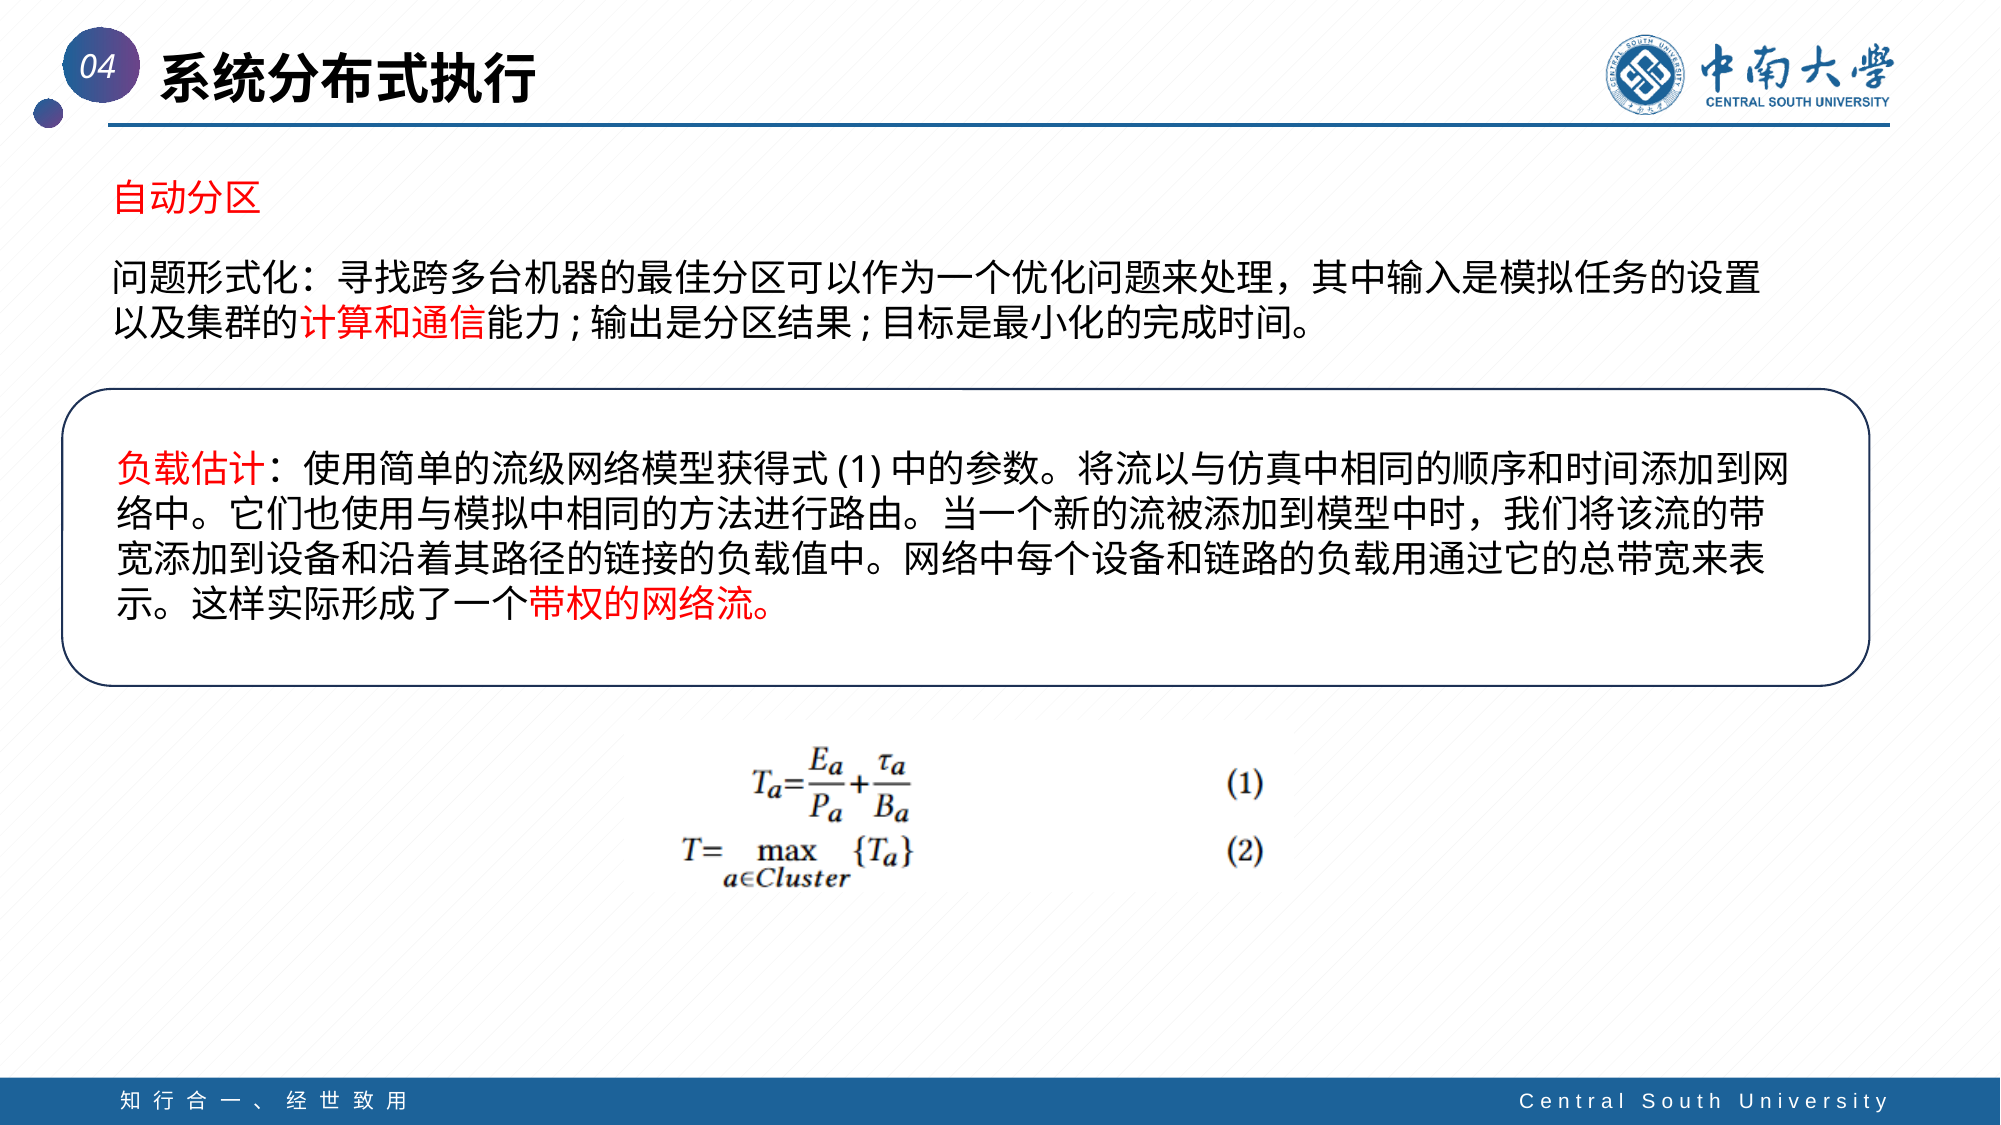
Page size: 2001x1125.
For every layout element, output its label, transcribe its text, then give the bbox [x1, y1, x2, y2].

text_box [61, 387, 1871, 687]
text_box 问题形式化：寻找跨多台机器的最佳分区可以作为一个优化问题来处理，其中输入是模拟任务的设置以及集群的计算和通信能力;输出是分区结果;目标是最小化的完成时间。 [97, 246, 1792, 351]
text_box 负载估计：使用简单的流级网络模型获得式(1)中的参数。将流以与仿真中相同的顺序和时间添加到网络中。它们也使用与模拟中相同的方法进行路由。当一个新的流被添加到模型中时，我们将该流的带宽添加到设备和沿着其路径的链接的负载值中。网络中每个设备和链路的负载用通过它的总带宽来表 示。这样实际形成了一个带权的网络流。 [101, 437, 1817, 633]
text_box Central South University [1504, 1080, 1902, 1120]
picture [624, 720, 1294, 893]
picture [1595, 28, 1907, 121]
text_box 自动分区 [97, 166, 1098, 227]
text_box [33, 26, 153, 128]
text_box 知行合一、经世致用 [105, 1080, 423, 1120]
text_box 系统分布式执行 [158, 0, 1050, 118]
text_box [0, 1077, 2000, 1125]
